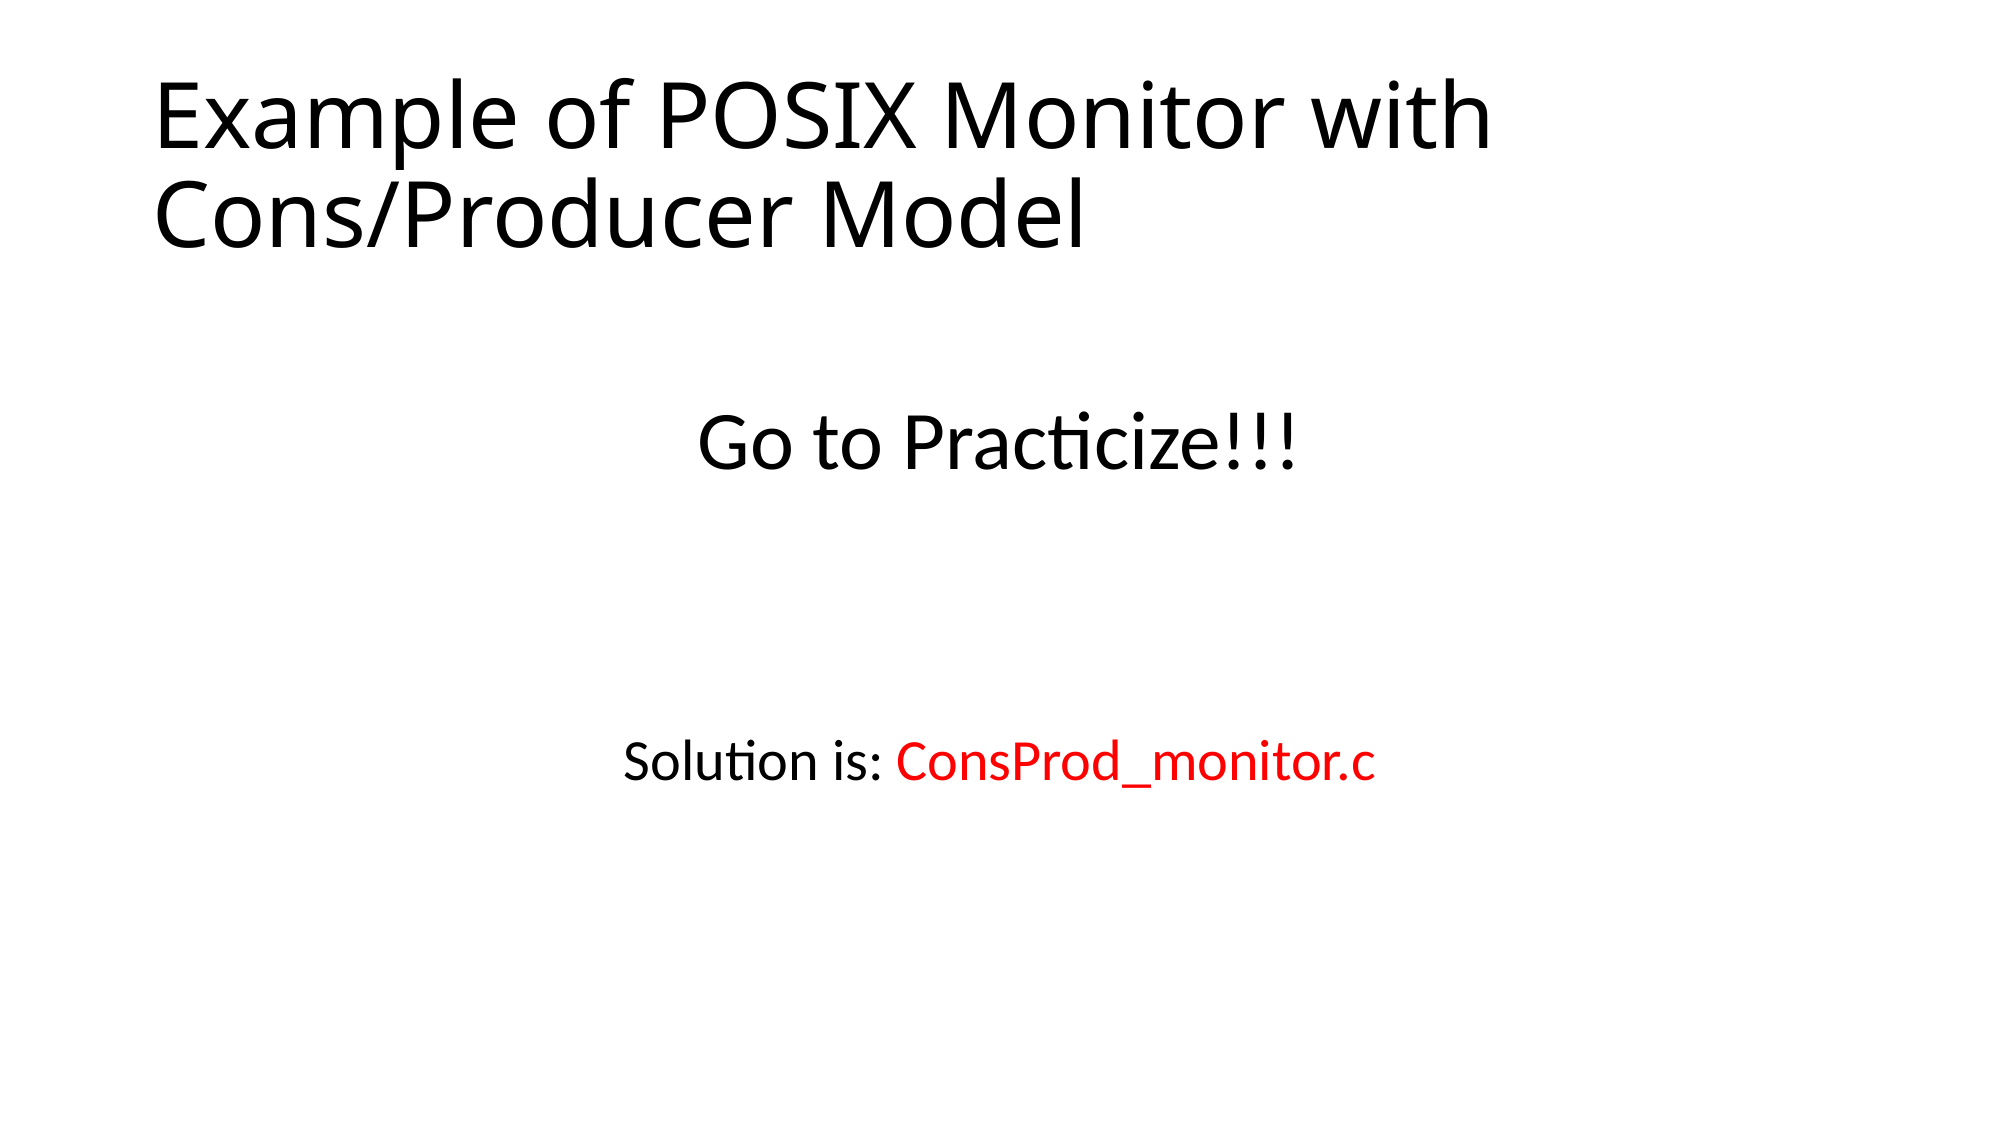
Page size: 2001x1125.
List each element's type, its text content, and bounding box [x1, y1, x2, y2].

list Go to Practicize!!! Solution is: ConsProd_monitor.c [137, 299, 1863, 1014]
title Example of POSIX Monitor with Cons/Producer Model [137, 59, 1863, 278]
